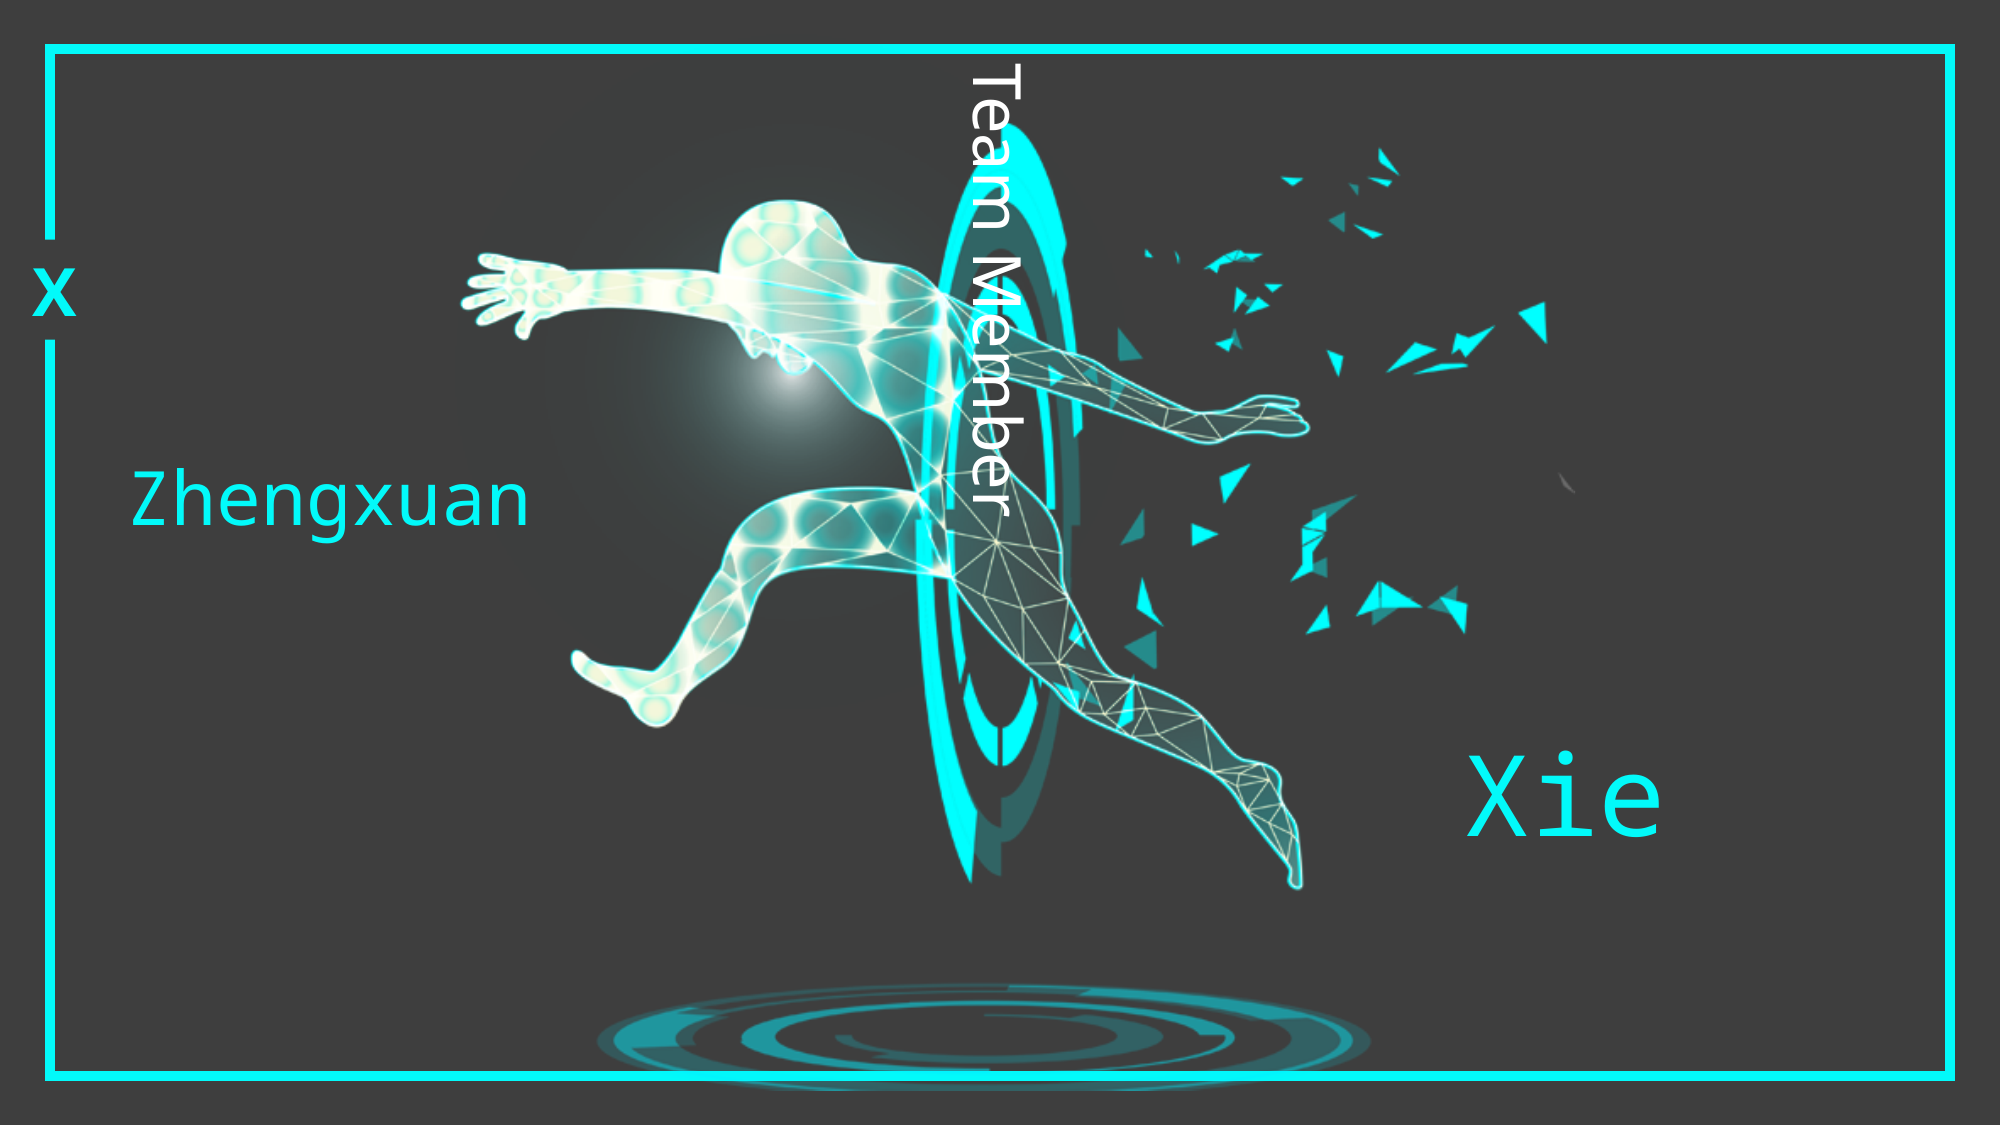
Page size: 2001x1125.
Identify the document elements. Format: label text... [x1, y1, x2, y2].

text_box [49, 48, 82, 239]
picture [82, 34, 2000, 1091]
text_box X [17, 239, 82, 341]
text_box [49, 341, 82, 1077]
